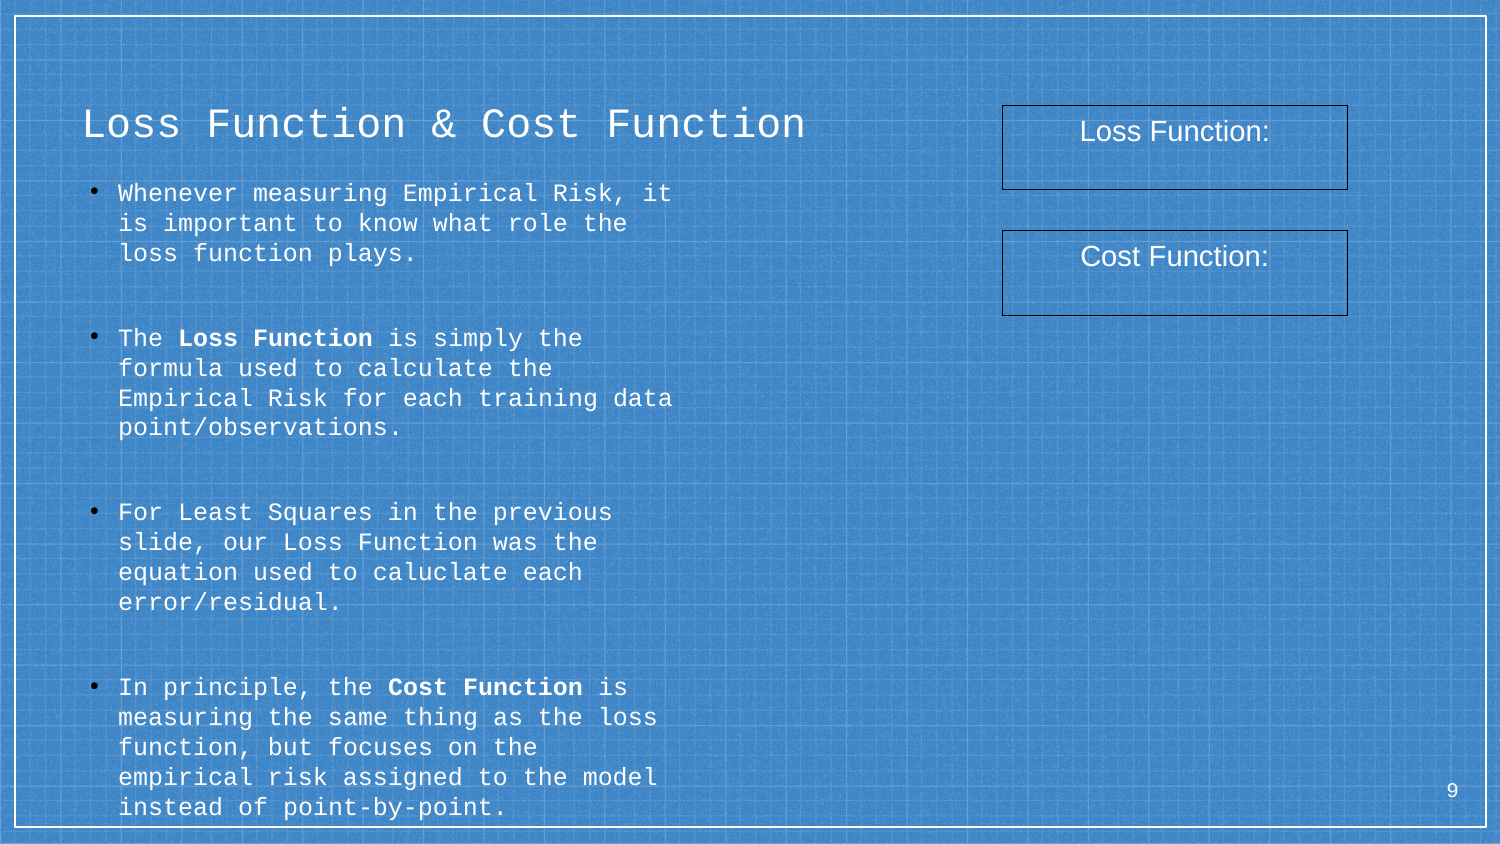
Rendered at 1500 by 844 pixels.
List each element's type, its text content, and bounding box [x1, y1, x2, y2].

picture [0, 0, 1500, 844]
slide_number 9 [1398, 761, 1474, 810]
text_box Whenever measuring Empirical Risk, it is important to know what role the loss function plays. The Loss Function is simply the formula used to calculate the Empirical Risk for each training data point/observations. For Least Squares in the previous slide, our Loss Function was the equation used to caluclate each error/residual. In principle, the Cost Function is measuring the same thing as the loss function, but focuses on the empirical risk assigned to the model instead of point-by-point. [75, 161, 695, 433]
title Loss Function & Cost Function [66, 81, 1417, 149]
